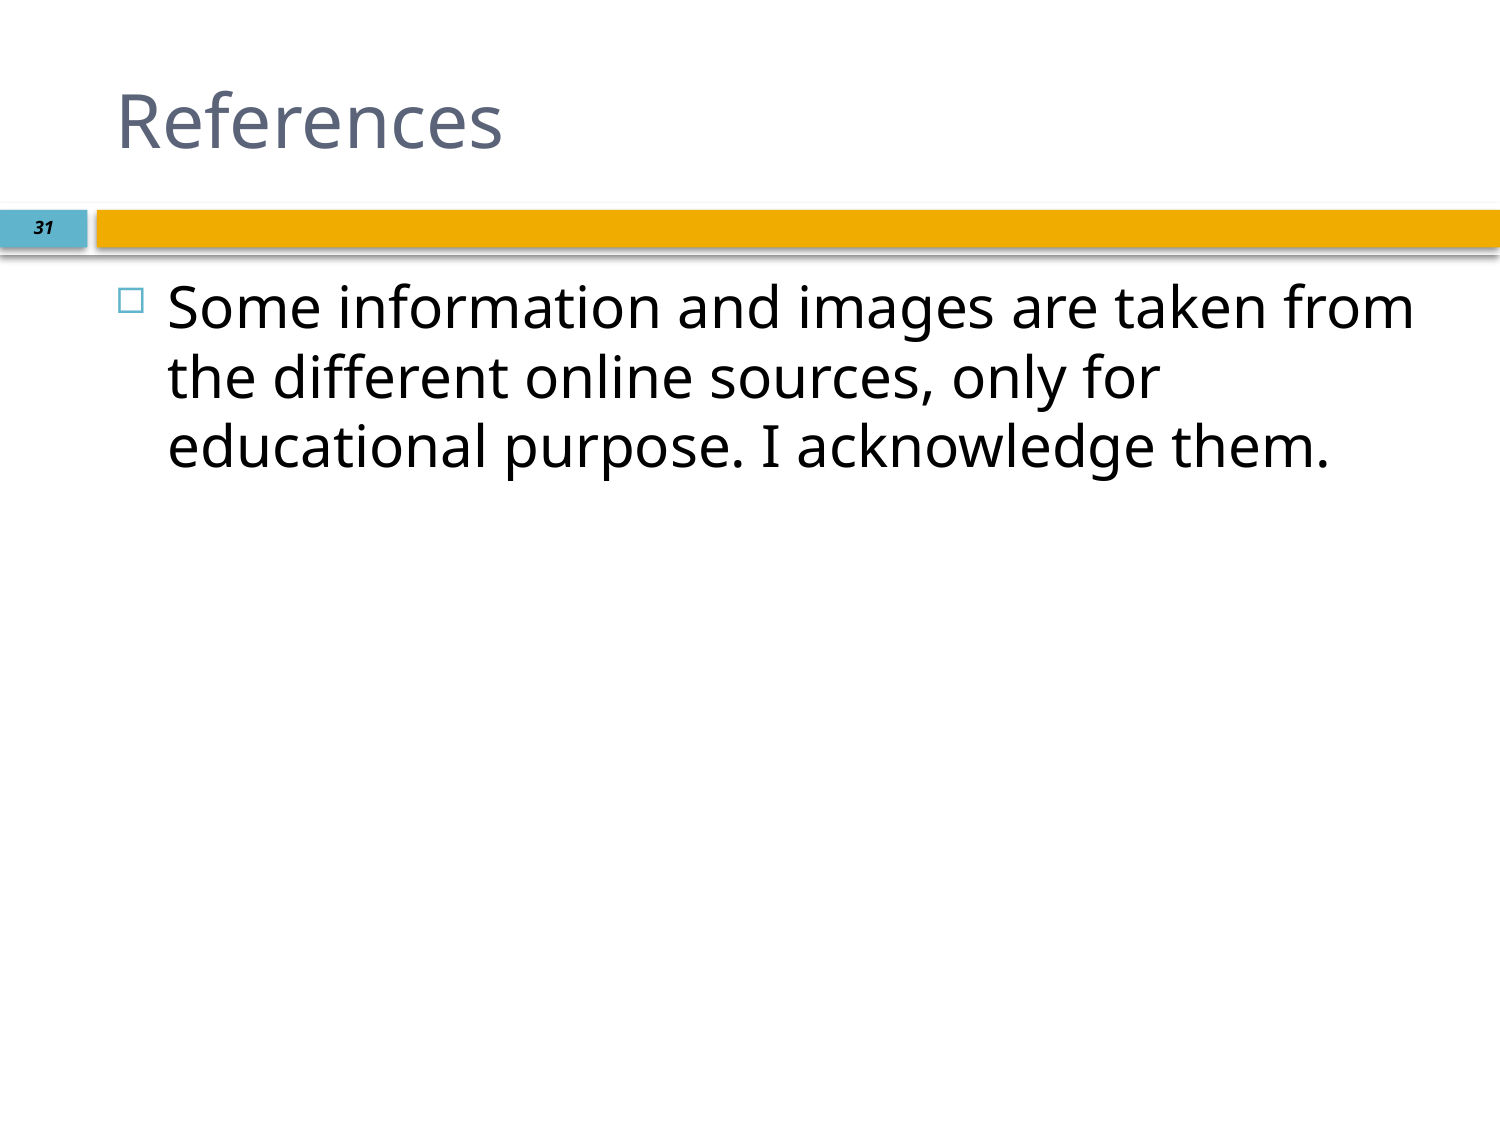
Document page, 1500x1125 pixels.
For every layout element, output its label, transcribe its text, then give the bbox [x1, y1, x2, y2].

slide_number 31 [0, 208, 88, 249]
list Some information and images are taken from the different online sources, only for educational purpose. I acknowledge them. [100, 262, 1438, 1000]
title References [100, 37, 1438, 200]
